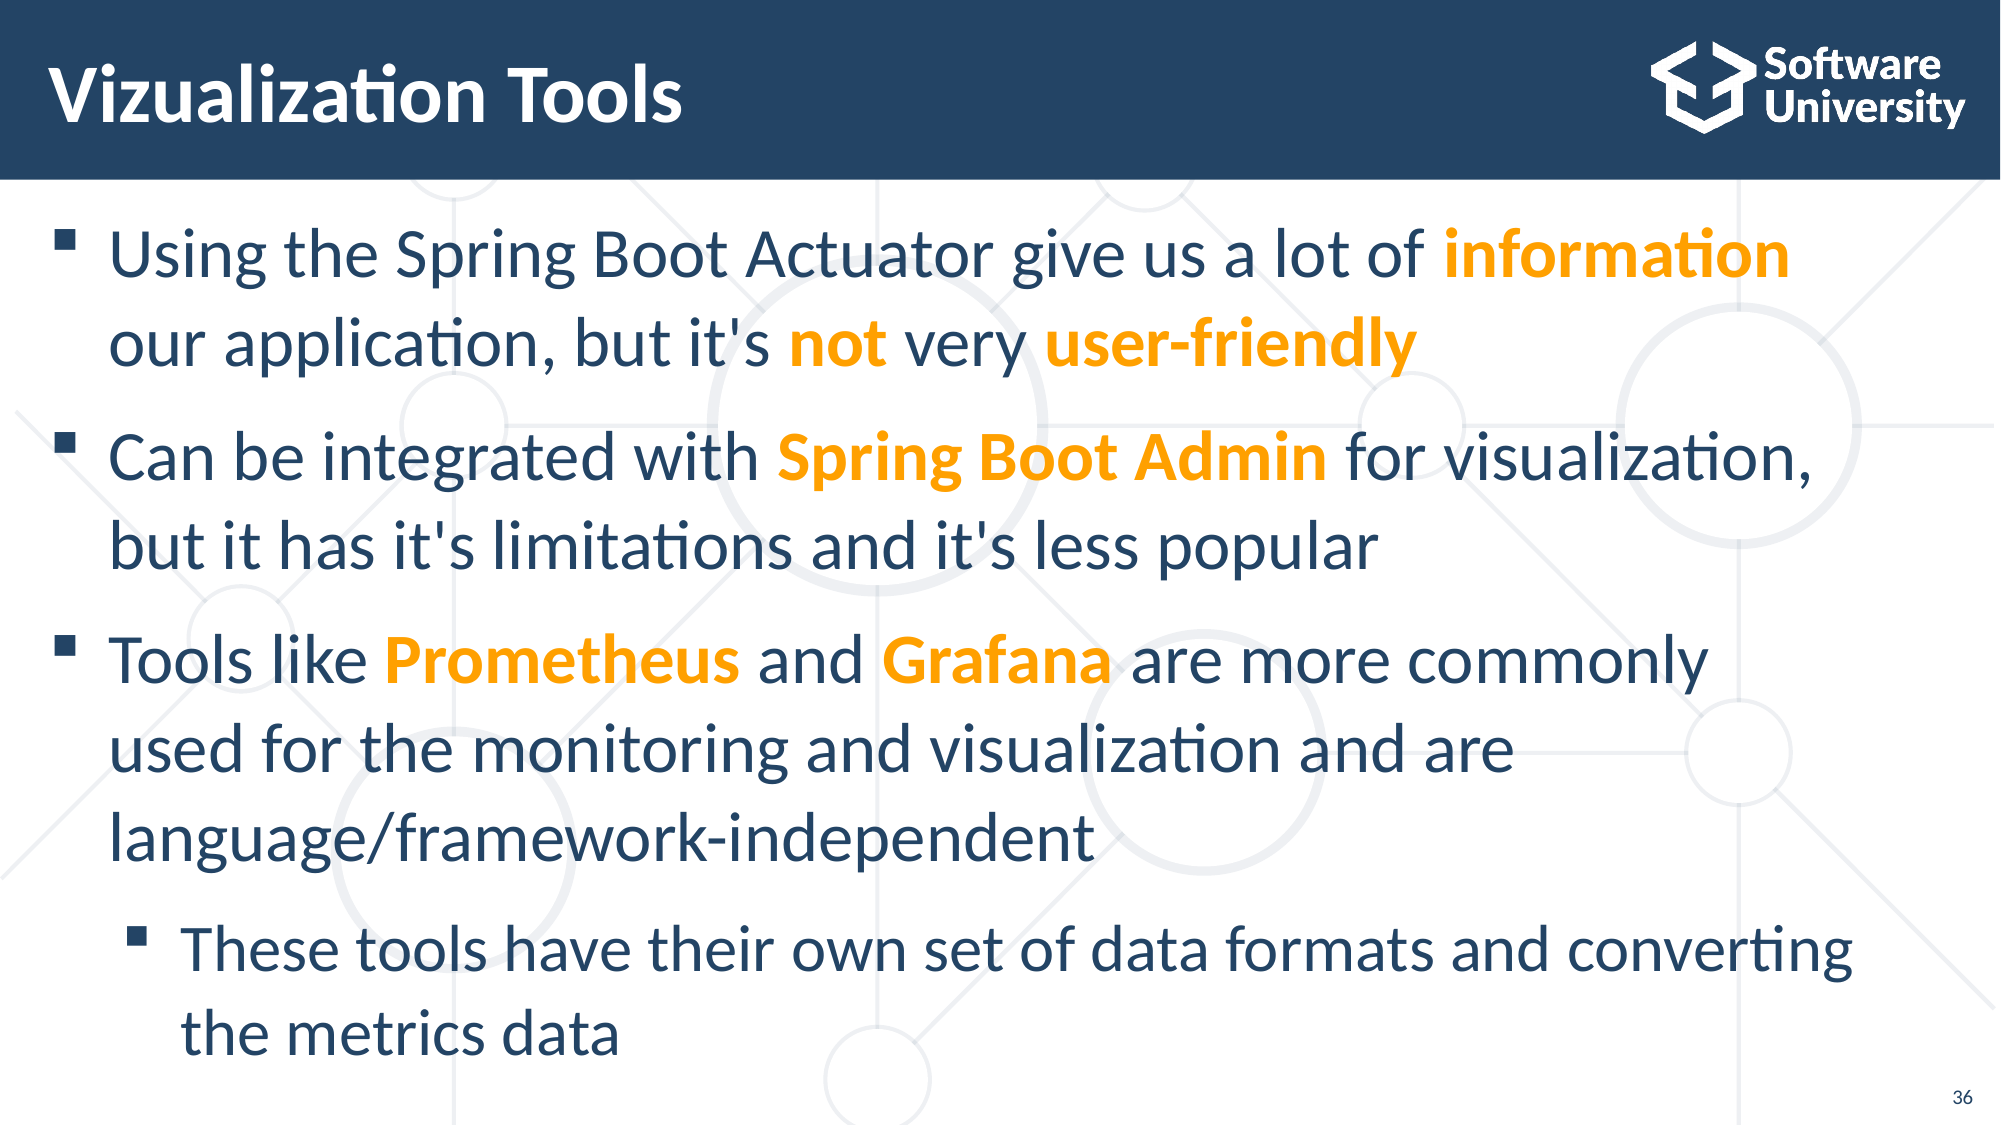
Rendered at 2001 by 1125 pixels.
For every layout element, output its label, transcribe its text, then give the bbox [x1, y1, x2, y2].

picture [1651, 41, 1966, 134]
list Using the Spring Boot Actuator give us a lot of information our application, but it's not very user-friendly Can be integrated with Spring Boot Admin for visualization, but it has it's limitations and it's less popular Tools like Prometheus and Grafana are more commonly used for the monitoring and visualization and are language/framework-independent These tools have their own set of data formats and converting the metrics data [31, 196, 1970, 1104]
text_box [102, 267, 1899, 936]
title Vizualization Tools [31, 16, 1625, 162]
slide_number 36 [1927, 1067, 1989, 1117]
